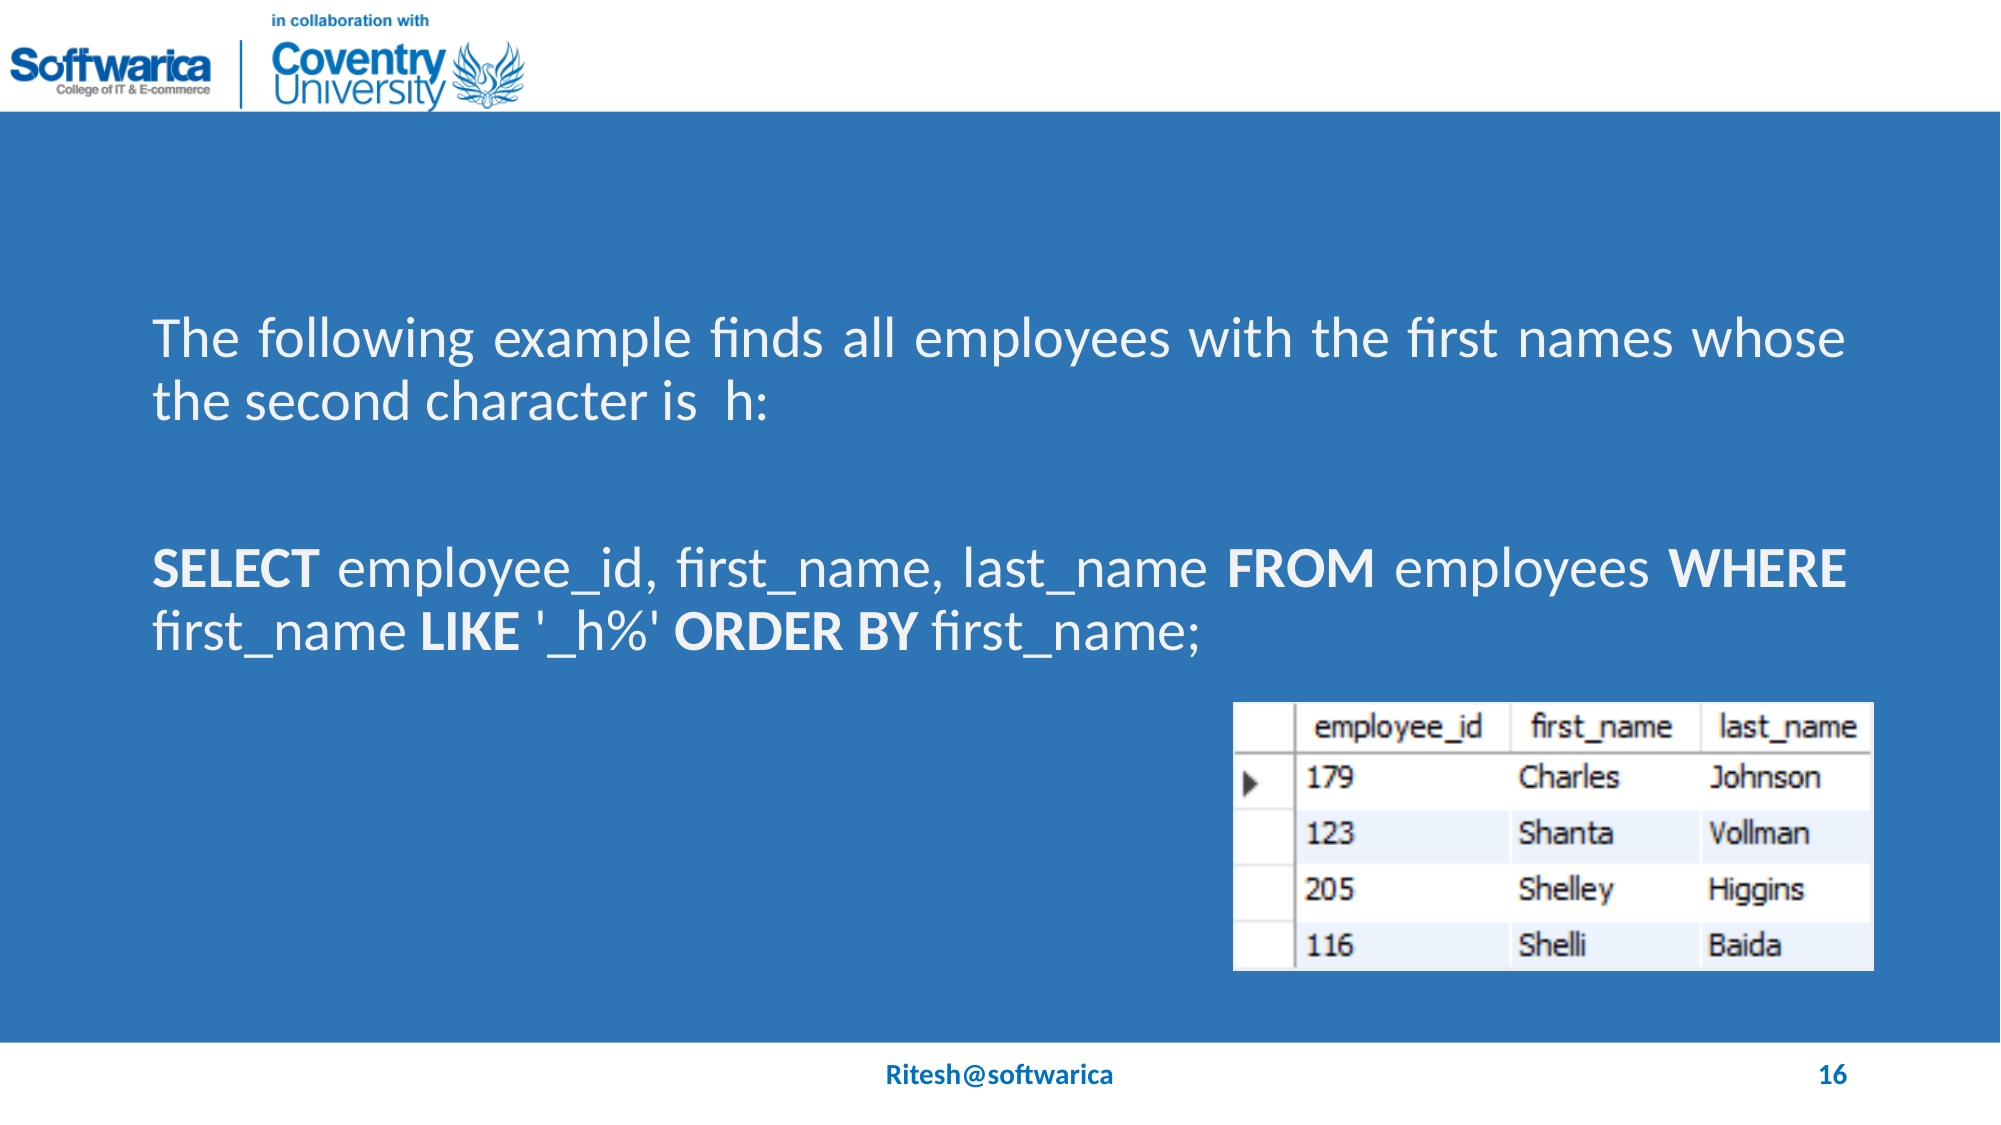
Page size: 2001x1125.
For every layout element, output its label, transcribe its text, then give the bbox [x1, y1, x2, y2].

list The following example finds all employees with the first names whose the second character is h: SELECT employee_id, first_name, last_name FROM employees WHERE first_name LIKE '_h%' ORDER BY first_name; [137, 299, 1863, 1014]
slide_number 16 [1412, 1042, 1863, 1103]
picture [1233, 702, 1874, 971]
footer Ritesh@softwarica [662, 1042, 1338, 1103]
picture [10, 14, 525, 112]
